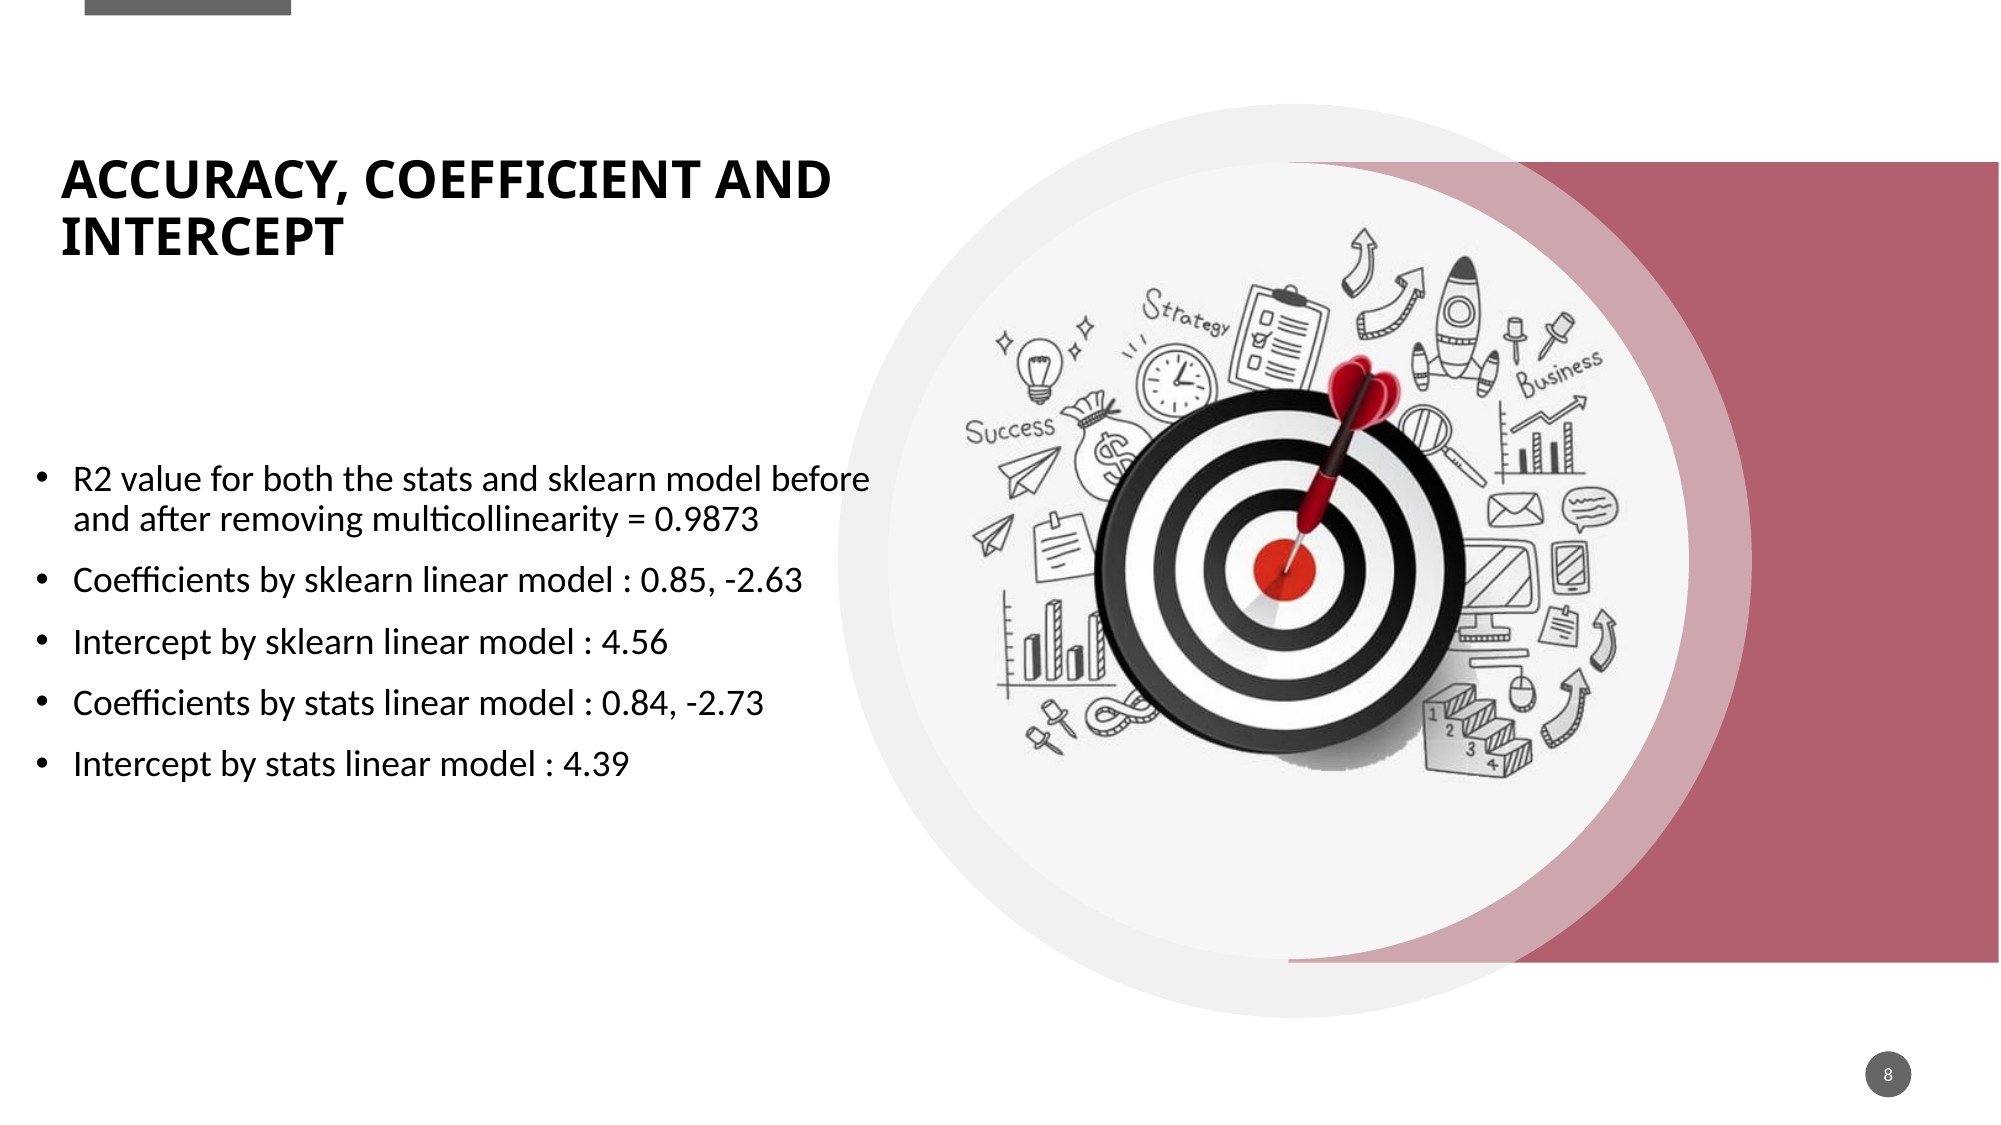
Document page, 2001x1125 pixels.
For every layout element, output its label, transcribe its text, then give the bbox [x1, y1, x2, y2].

list R2 value for both the stats and sklearn model before and after removing multicollinearity = 0.9873 Coefficients by sklearn linear model : 0.85, -2.63 Intercept by sklearn linear model : 4.56 Coefficients by stats linear model : 0.84, -2.73 Intercept by stats linear model : 4.39 [35, 458, 874, 796]
picture [887, 162, 1689, 960]
slide_number 8 [1864, 1059, 1913, 1090]
title ACCURACY, COEFFICIENT AND INTERCEPT [61, 102, 973, 324]
